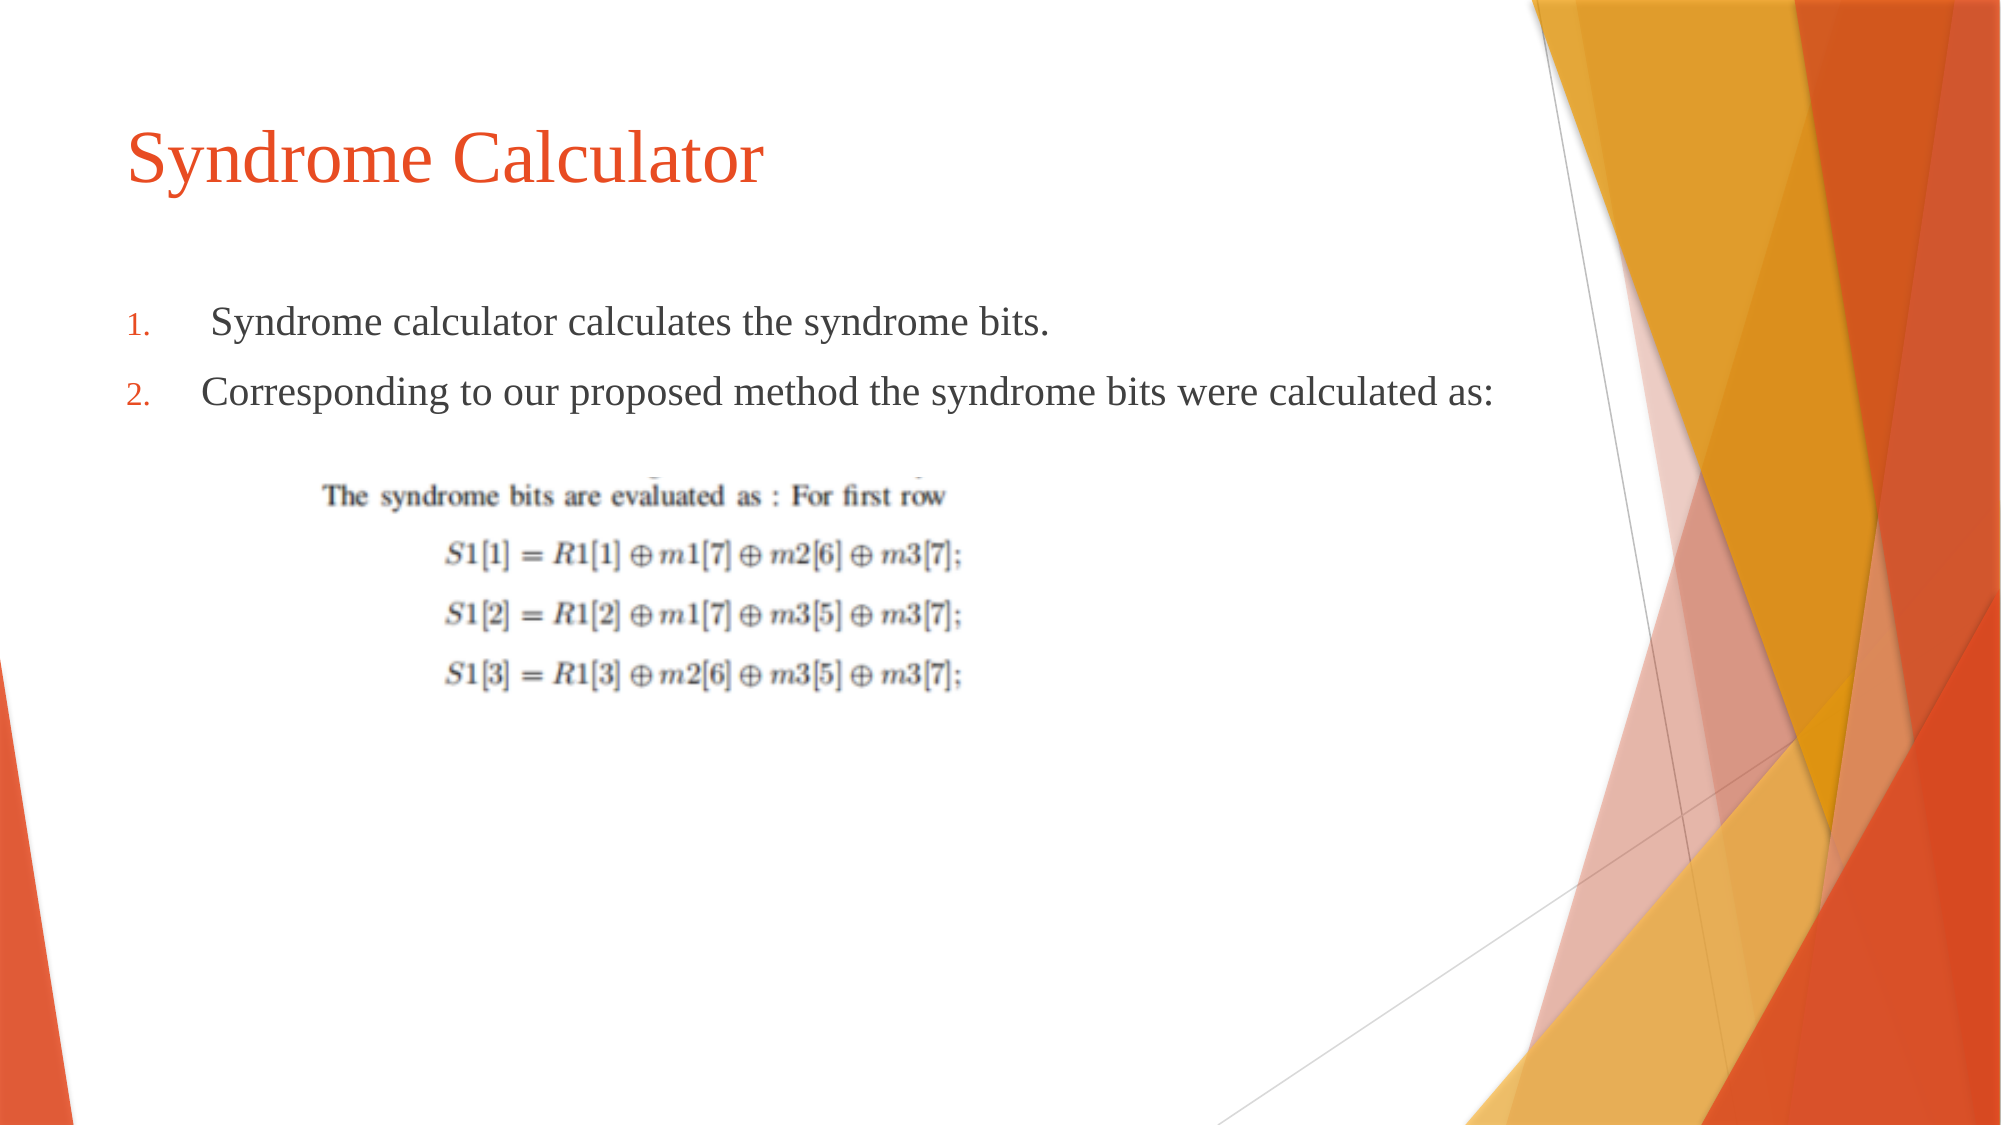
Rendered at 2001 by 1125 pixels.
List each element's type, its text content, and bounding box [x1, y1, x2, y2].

picture [318, 477, 989, 706]
title Syndrome Calculator [111, 99, 1522, 285]
list Syndrome calculator calculates the syndrome bits. Corresponding to our proposed method the syndrome bits were calculated as: [111, 285, 1522, 809]
